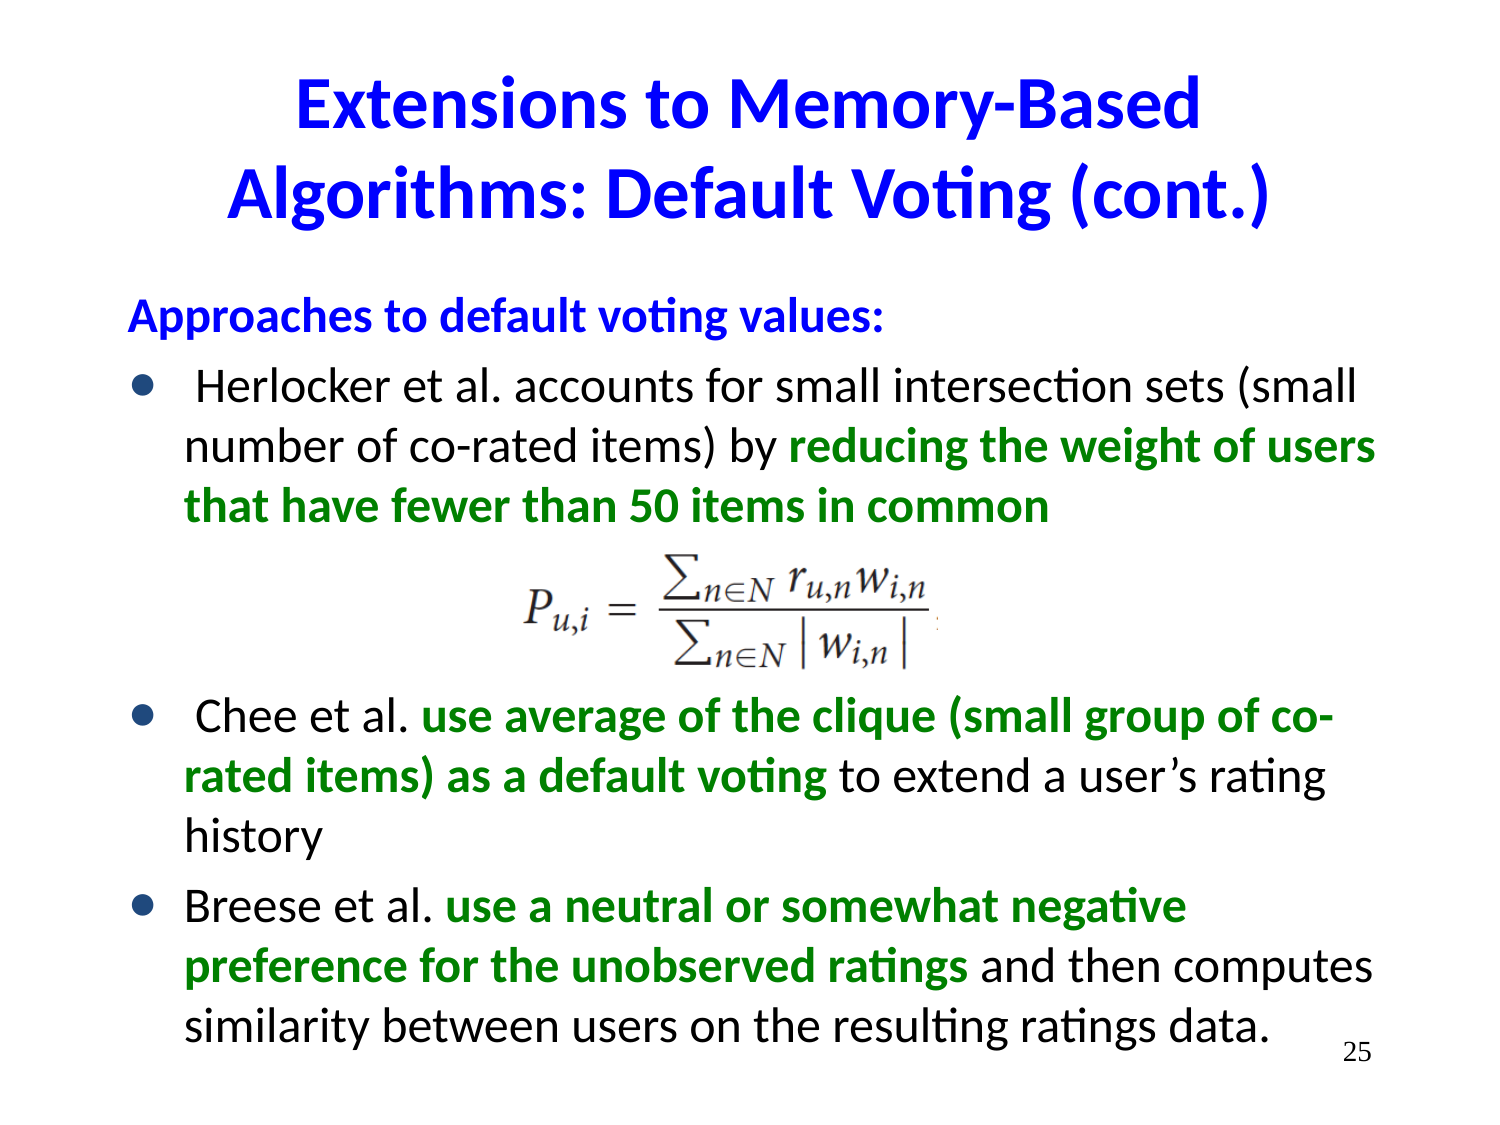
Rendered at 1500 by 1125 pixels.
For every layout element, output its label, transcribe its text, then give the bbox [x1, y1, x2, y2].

slide_number ‹#› [1074, 1025, 1388, 1100]
picture [512, 524, 938, 692]
list Approaches to default voting values: Herlocker et al. accounts for small intersection sets (small number of co-rated items) by reducing the weight of users that have fewer than 50 items in common Chee et al. use average of the clique (small group of co-rated items) as a default voting to extend a user’s rating history Breese et al. use a neutral or somewhat negative preference for the unobserved ratings and then computes similarity between users on the resulting ratings data. [112, 275, 1413, 1038]
title Extensions to Memory-Based Algorithms: Default Voting (cont.) [112, 50, 1388, 238]
